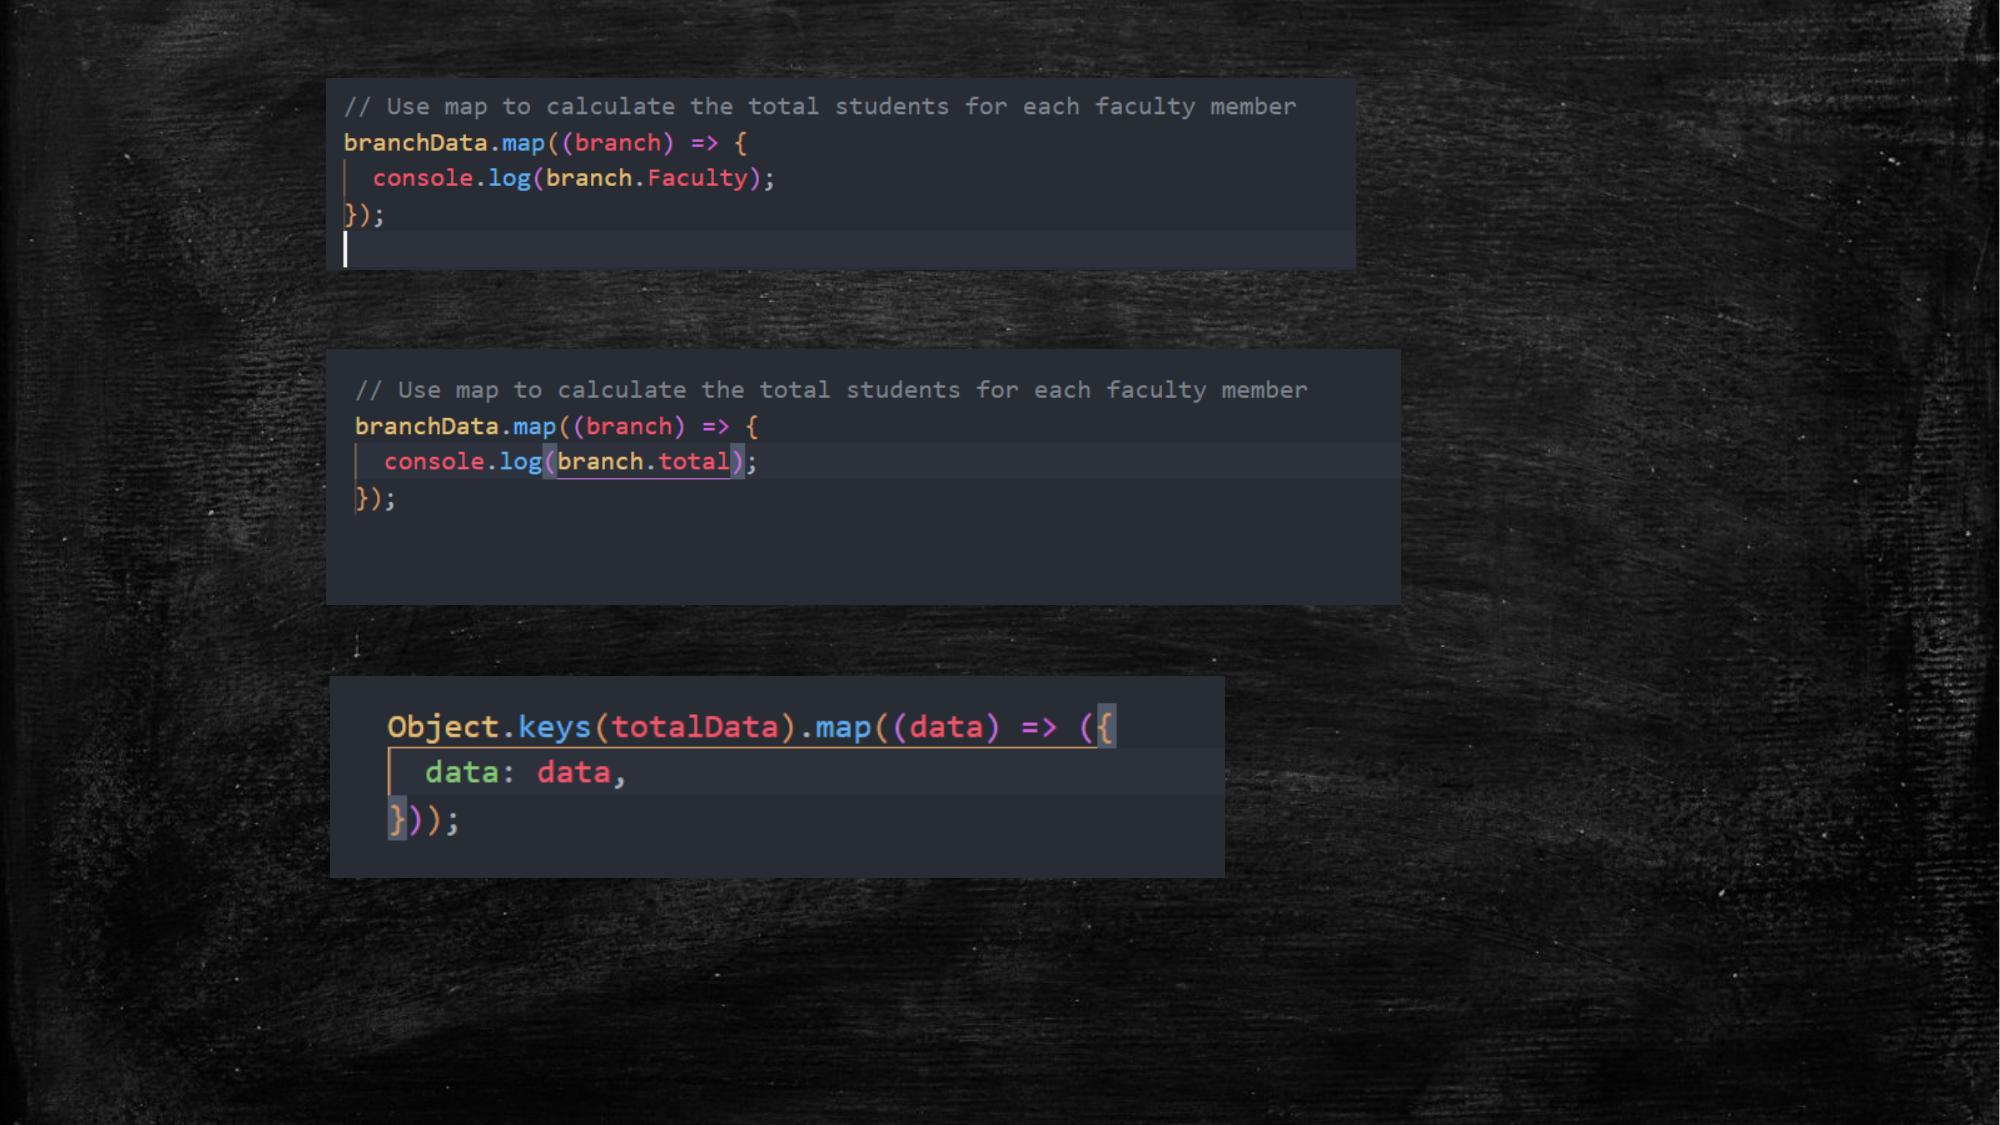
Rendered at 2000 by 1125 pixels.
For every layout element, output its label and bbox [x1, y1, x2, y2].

picture [330, 676, 1225, 879]
picture [326, 78, 1356, 270]
picture [326, 349, 1401, 605]
